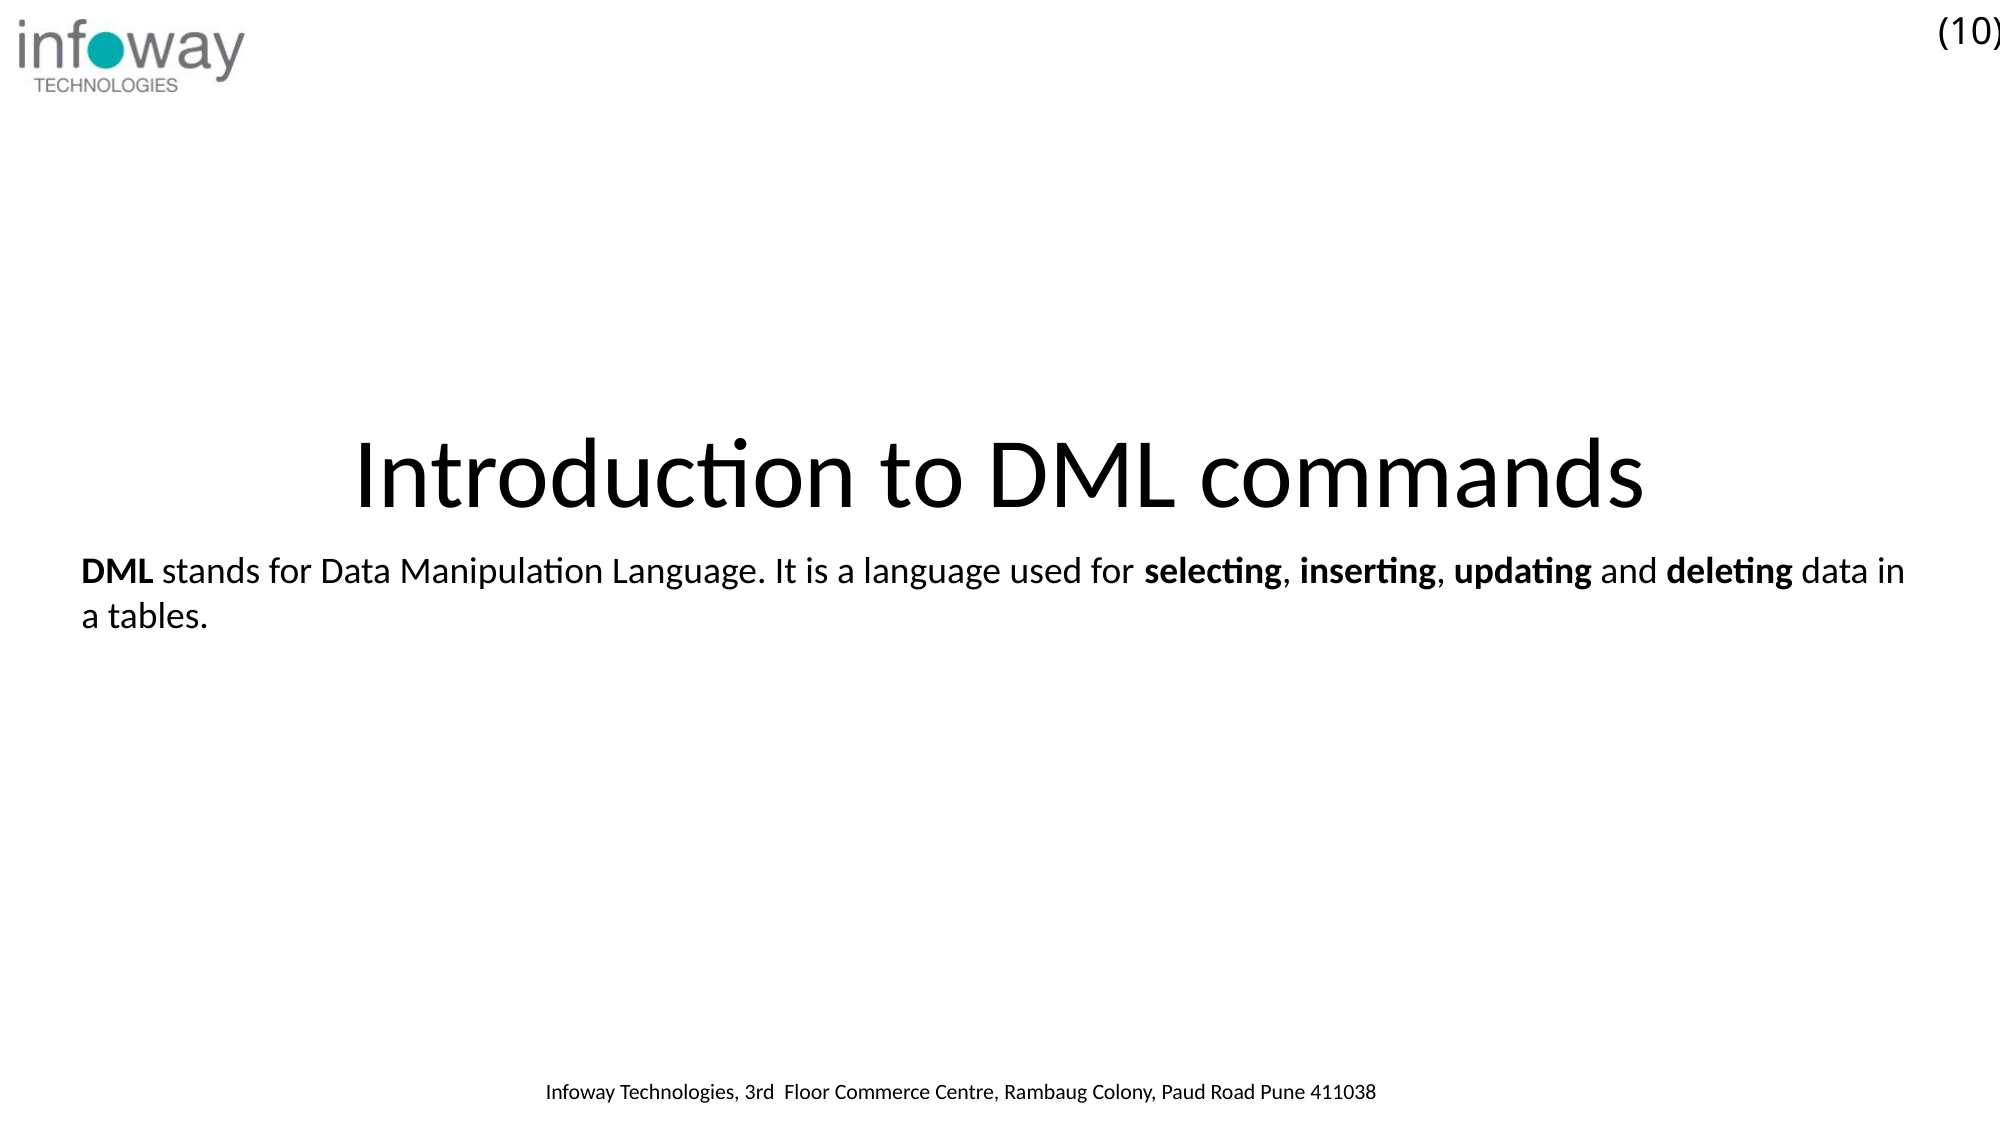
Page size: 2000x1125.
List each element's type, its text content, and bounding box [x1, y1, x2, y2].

text_box (10) [1923, 0, 2000, 60]
text_box DML stands for Data Manipulation Language. It is a language used for selecting, inserting, updating and deleting data in a tables. [66, 538, 1945, 644]
text_box Introduction to DML commands [274, 400, 1725, 538]
text_box Infoway Technologies, 3rd Floor Commerce Centre, Rambaug Colony, Paud Road Pune 411038 [531, 1070, 1417, 1125]
picture [19, 18, 245, 93]
